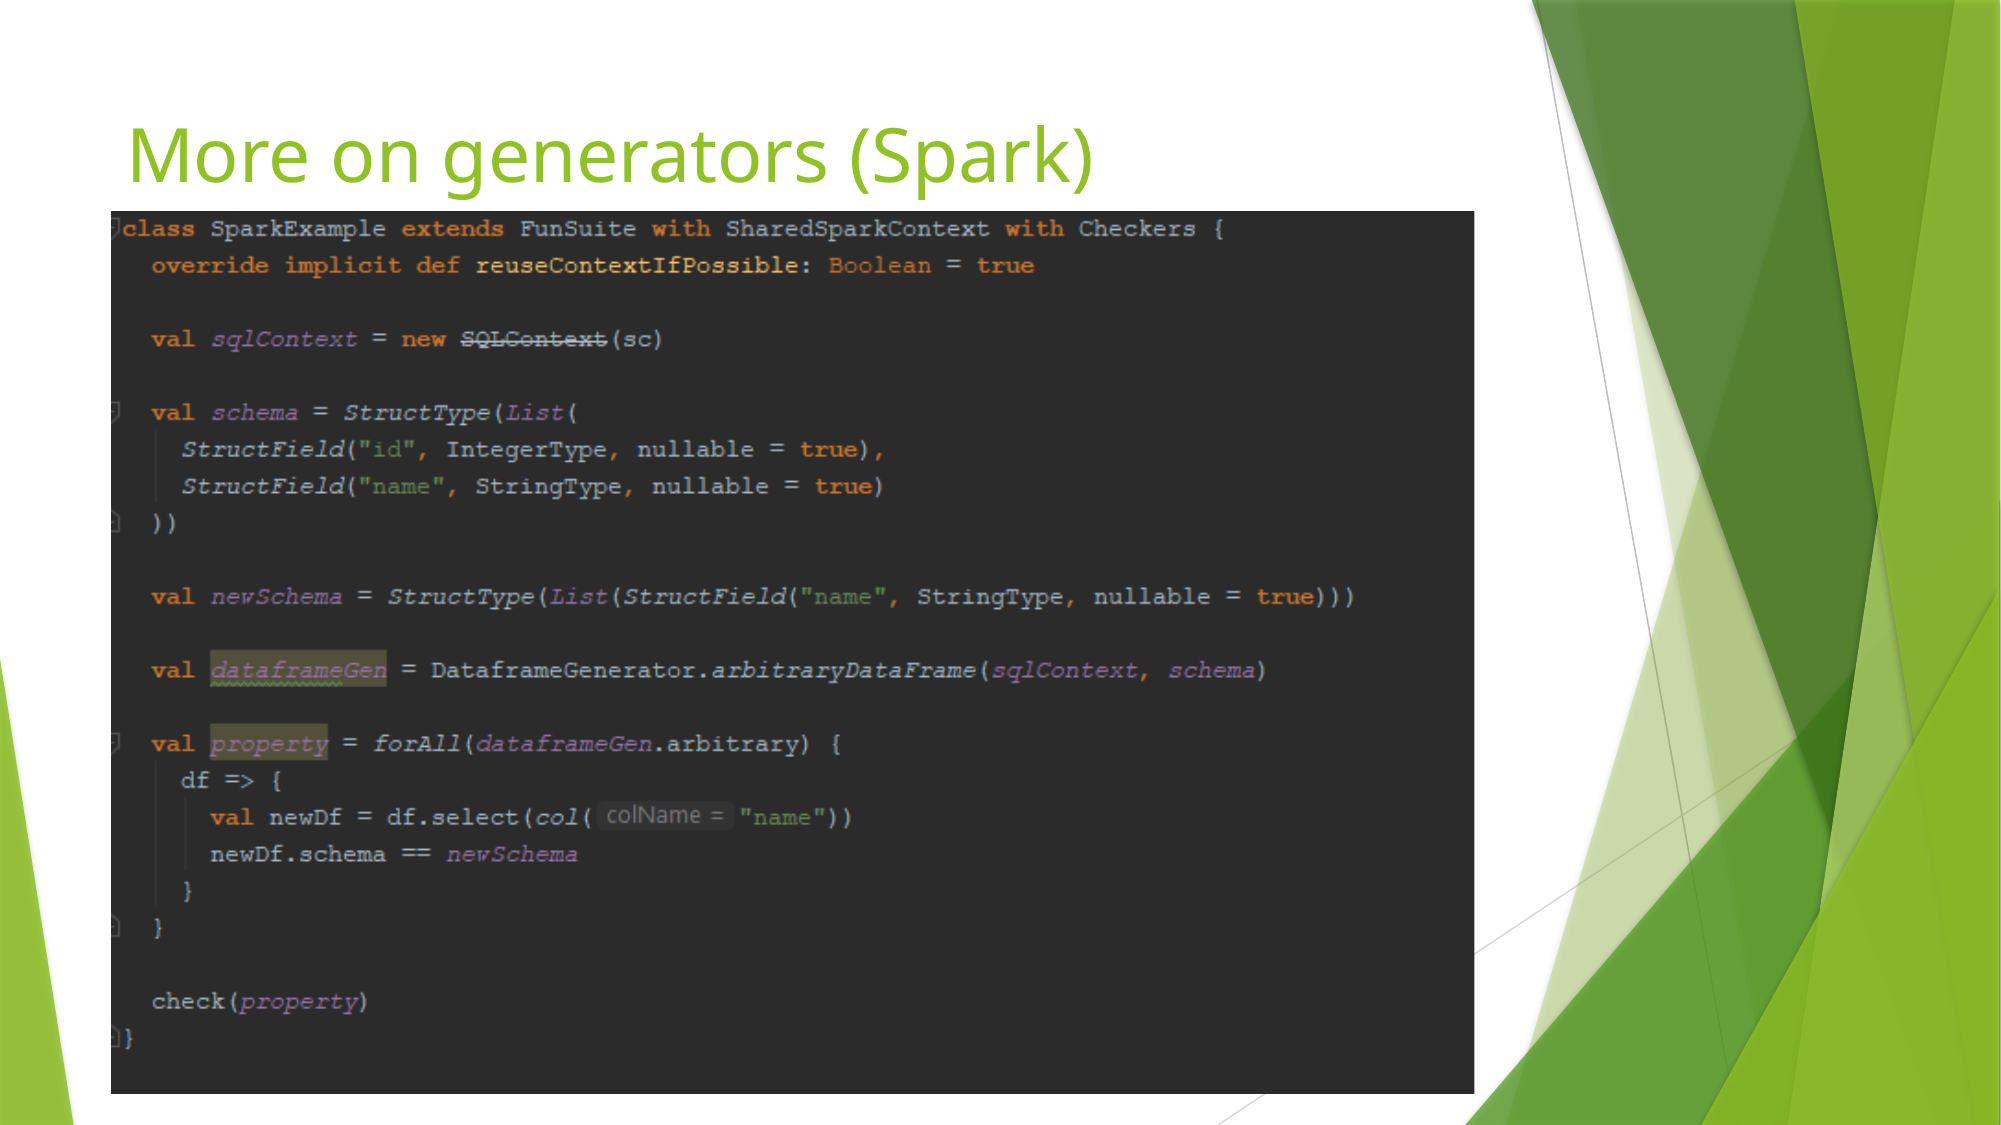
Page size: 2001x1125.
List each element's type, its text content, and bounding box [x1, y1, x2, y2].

title More on generators (Spark) [111, 99, 1522, 317]
picture [110, 210, 1475, 1094]
